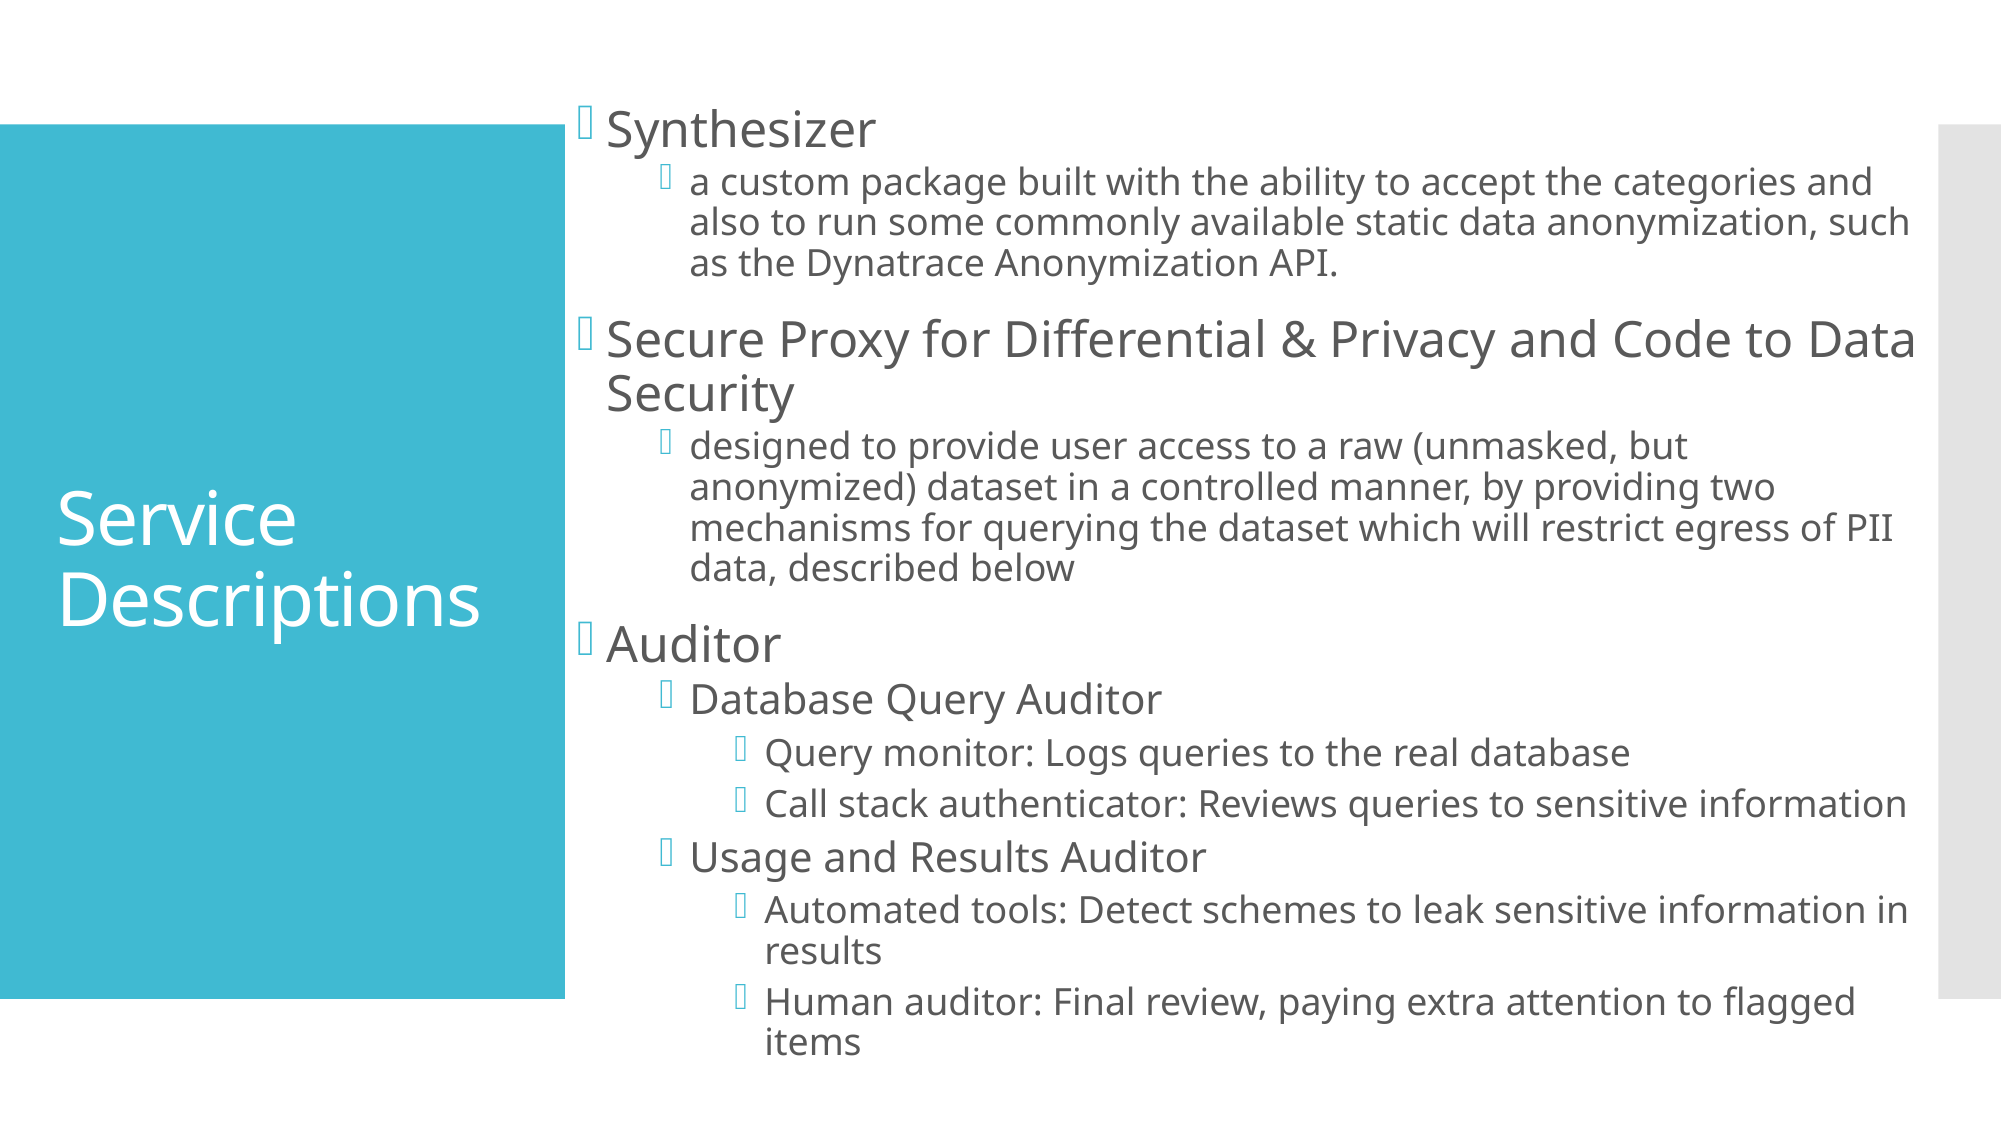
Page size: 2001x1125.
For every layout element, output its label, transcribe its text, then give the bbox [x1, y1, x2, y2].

list Synthesizer a custom package built with the ability to accept the categories and also to run some commonly available static data anonymization, such as the Dynatrace Anonymization API. Secure Proxy for Differential & Privacy and Code to Data Security designed to provide user access to a raw (unmasked, but anonymized) dataset in a controlled manner, by providing two mechanisms for querying the dataset which will restrict egress of PII data, described below Auditor Database Query Auditor Query monitor: Logs queries to the real database Call stack authenticator: Reviews queries to sensitive information Usage and Results Auditor Automated tools: Detect schemes to leak sensitive information in results Human auditor: Final review, paying extra attention to flagged items [561, 42, 1938, 1125]
title Service Descriptions [41, 184, 525, 940]
